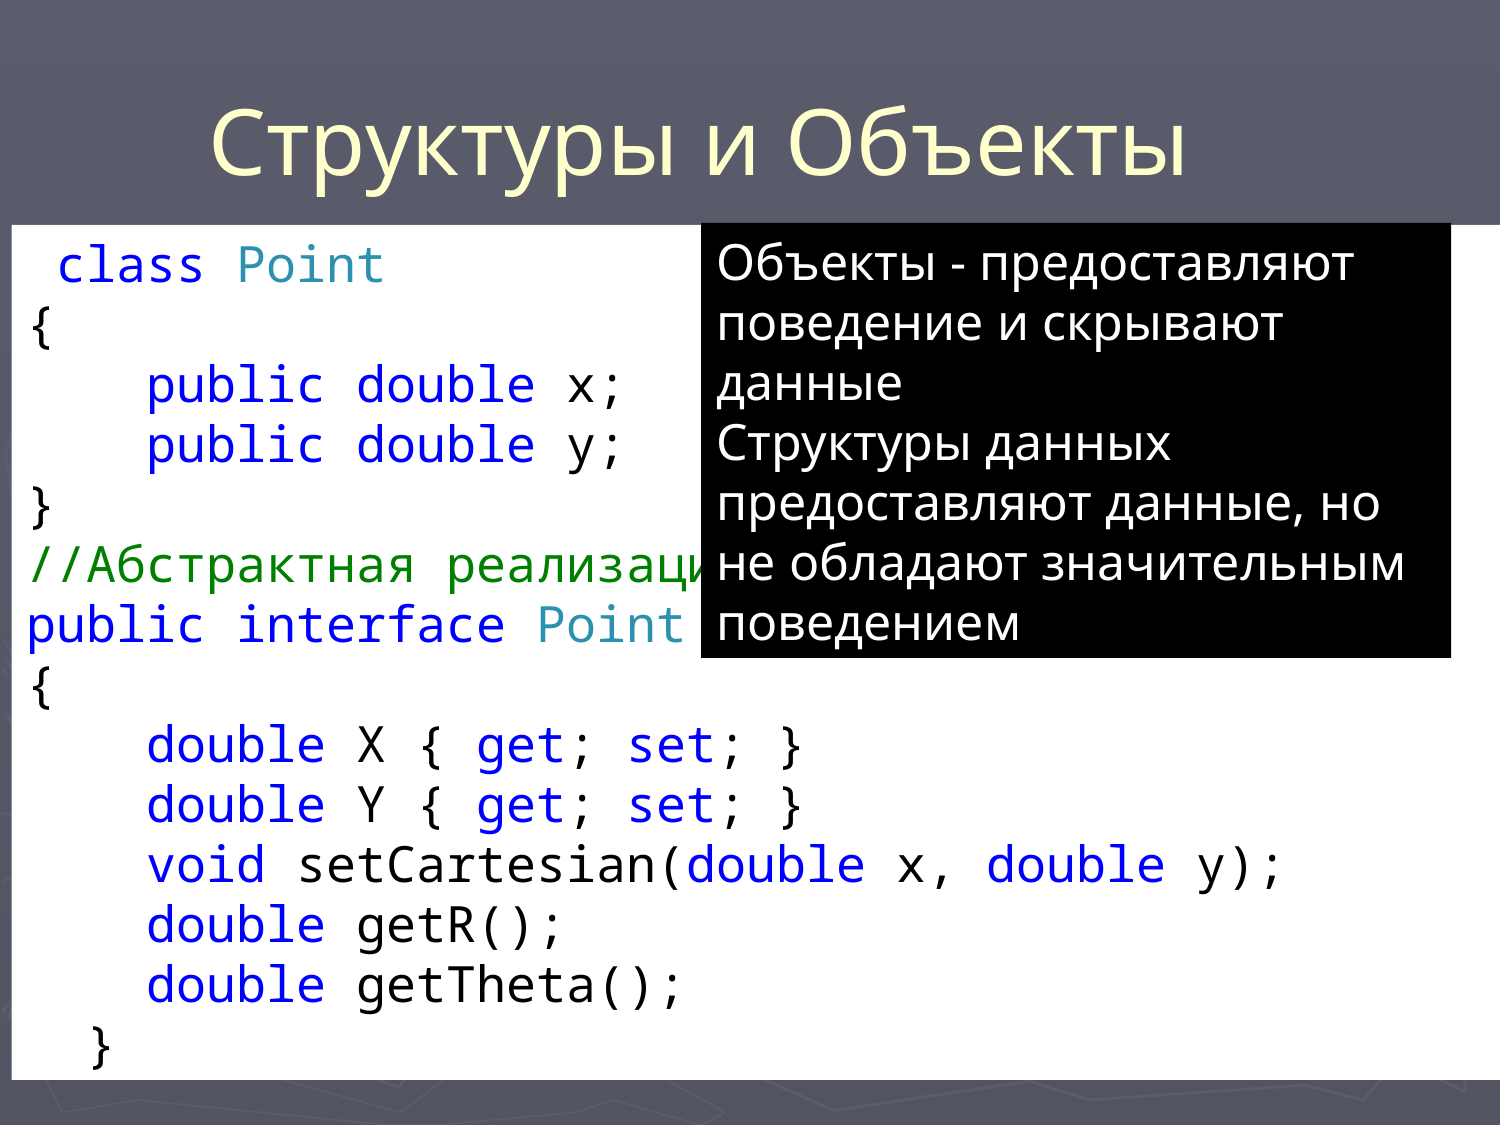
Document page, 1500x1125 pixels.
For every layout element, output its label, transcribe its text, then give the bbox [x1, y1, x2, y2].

text_box class Point { public double x; public double y; } //Абстрактная реализация Point public interface Point { double X { get; set; } double Y { get; set; } void setCartesian(double x, double y); double getR(); double getTheta(); } [11, 224, 1500, 1080]
text_box Объекты - предоставляют поведение и скрывают данные Структуры данных предоставляют данные, но не обладают значительным поведением [701, 222, 1452, 658]
title Структуры и Объекты [0, 81, 1401, 197]
